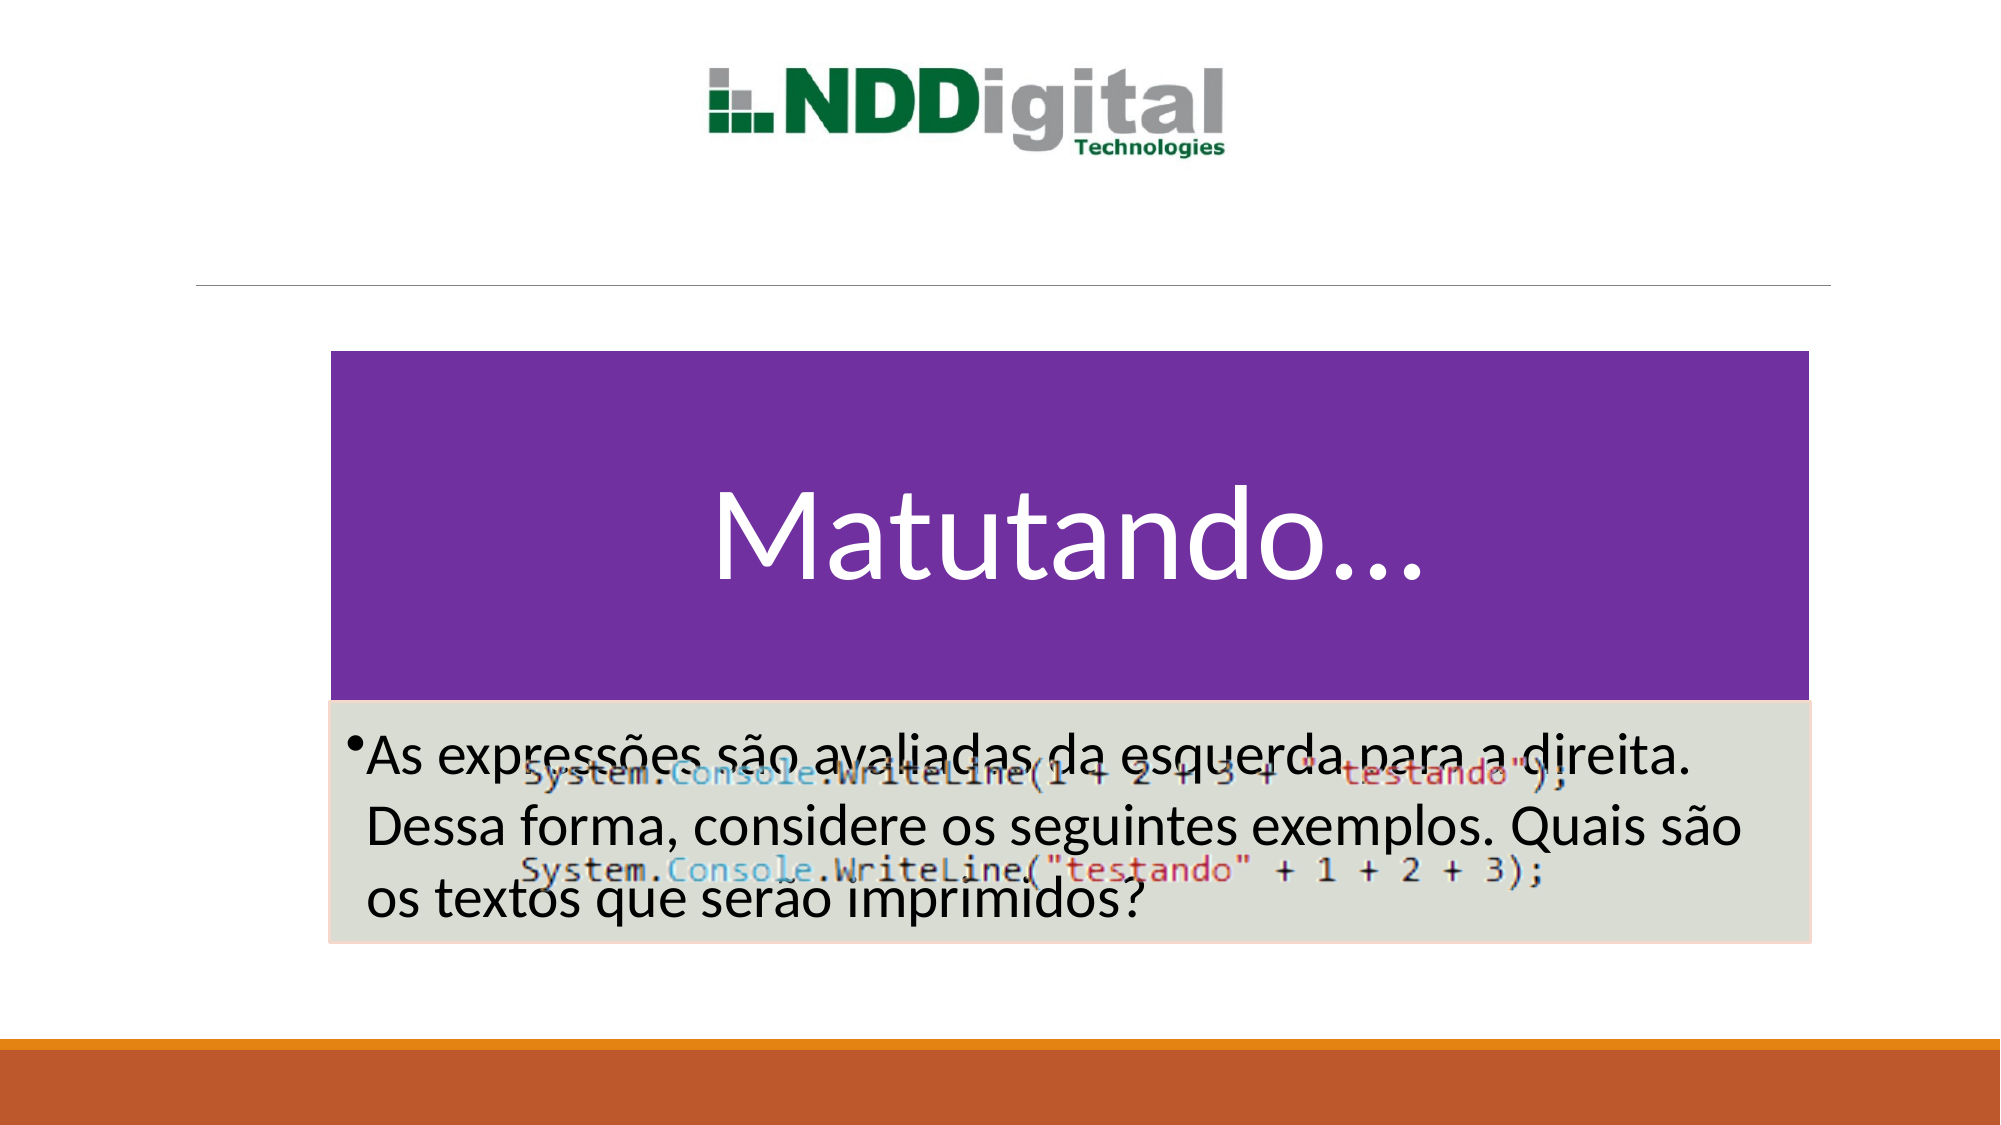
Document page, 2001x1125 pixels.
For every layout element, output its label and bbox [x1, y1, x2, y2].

picture [520, 749, 1570, 802]
picture [684, 0, 1249, 180]
text_box [328, 349, 1811, 703]
picture [520, 848, 1546, 895]
